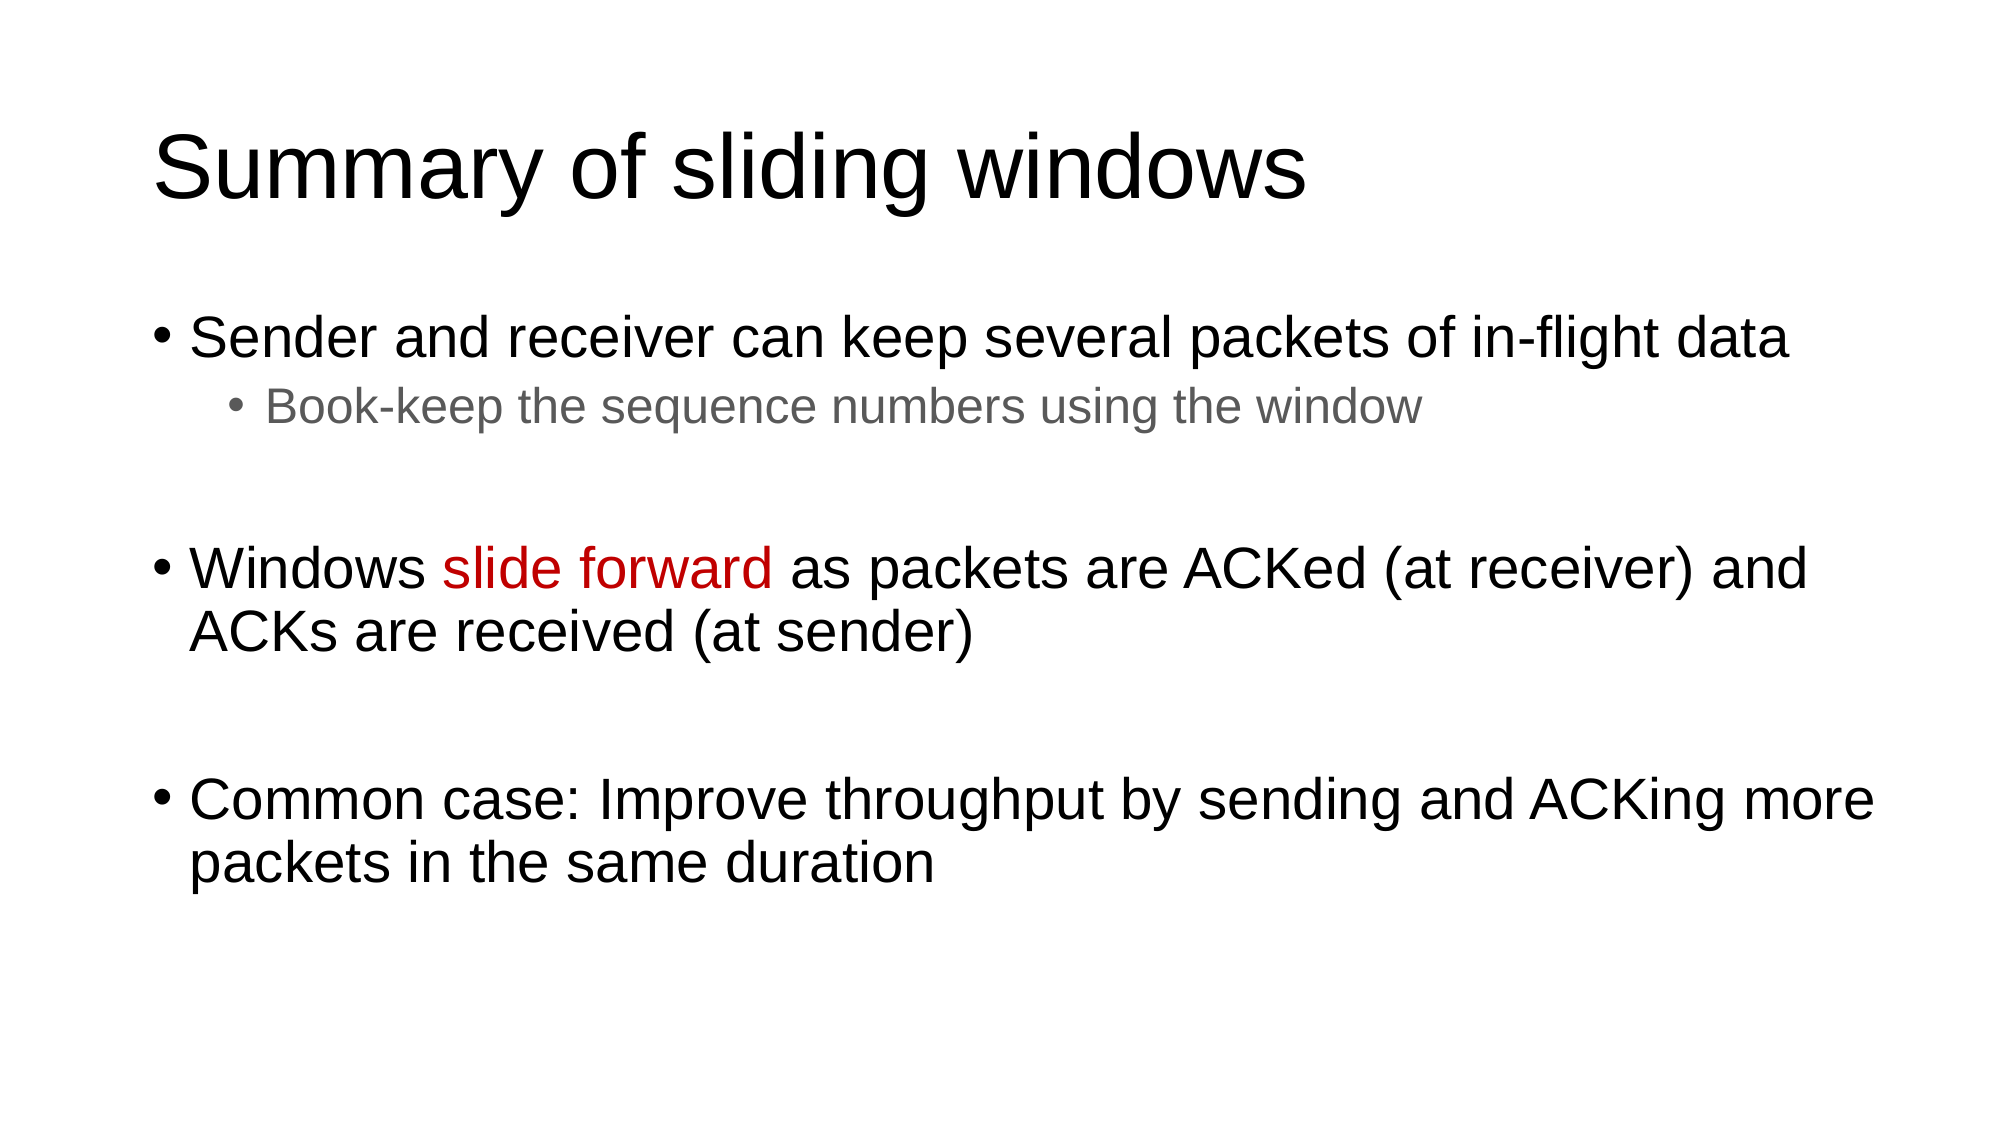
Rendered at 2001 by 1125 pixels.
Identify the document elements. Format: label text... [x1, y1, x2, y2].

title Summary of sliding windows [137, 59, 1863, 278]
list Sender and receiver can keep several packets of in-flight data Book-keep the sequence numbers using the window Windows slide forward as packets are ACKed (at receiver) and ACKs are received (at sender) Common case: Improve throughput by sending and ACKing more packets in the same duration [137, 299, 1961, 1095]
